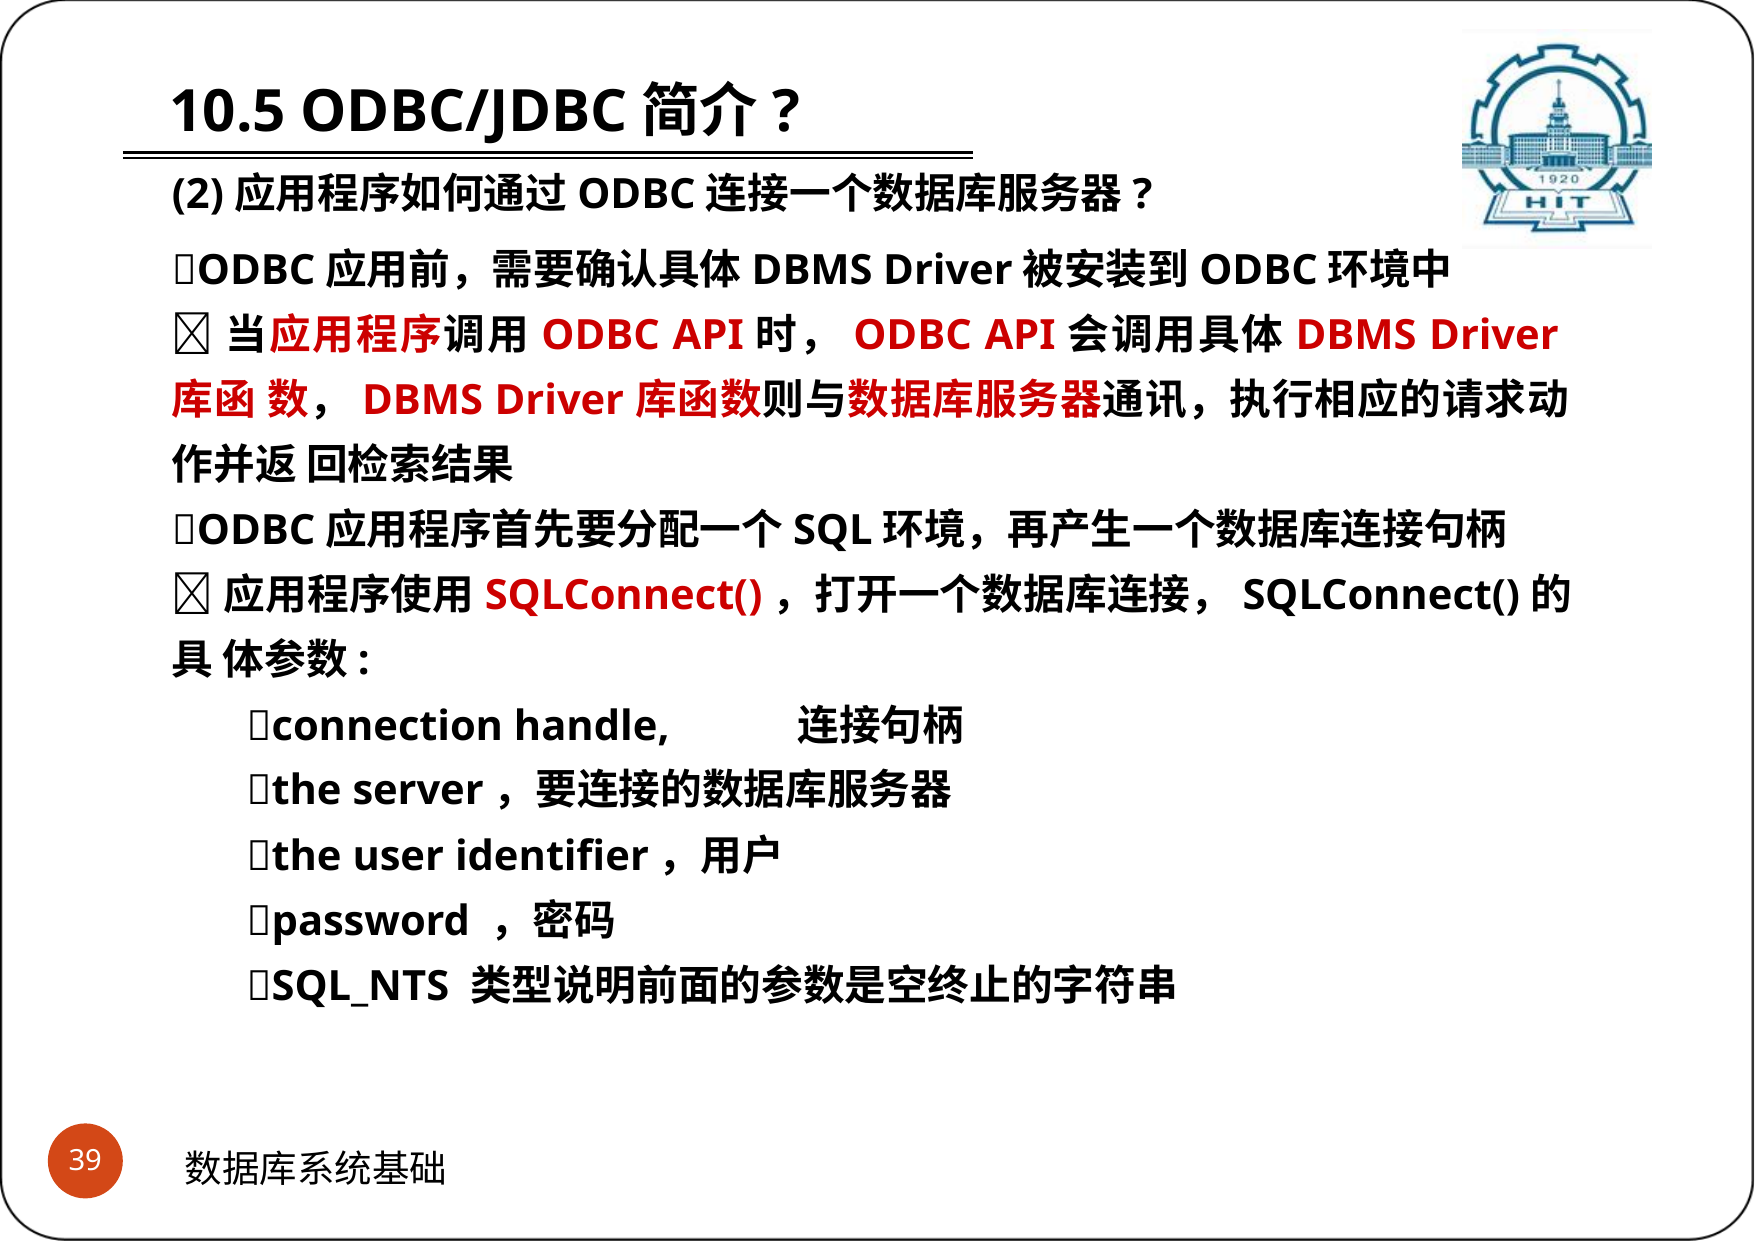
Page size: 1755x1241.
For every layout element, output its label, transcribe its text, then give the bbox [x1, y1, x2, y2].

picture [0, 0, 1755, 1241]
text_box ODBC应用前，需要确认具体DBMS Driver被安装到ODBC环境中 当应用程序调用ODBC API时，ODBC API会调用具体DBMS Driver库函 数，DBMS Driver库函数则与数据库服务器通讯，执行相应的请求动作并返 回检索结果 ODBC应用程序首先要分配一个SQL环境，再产生一个数据库连接句柄 应用程序使用SQLConnect()，打开一个数据库连接，SQLConnect()的具 体参数: connection handle, 连接句柄 the server，要连接的数据库服务器 the user identifier，用户 password ，密码 SQL_NTS 类型说明前面的参数是空终止的字符串 [169, 280, 1573, 1009]
title 10.5 ODBC/JDBC简介? [169, 72, 1581, 280]
text_box (2)应用程序如何通过ODBC连接一个数据库服务器? [169, 166, 1124, 217]
